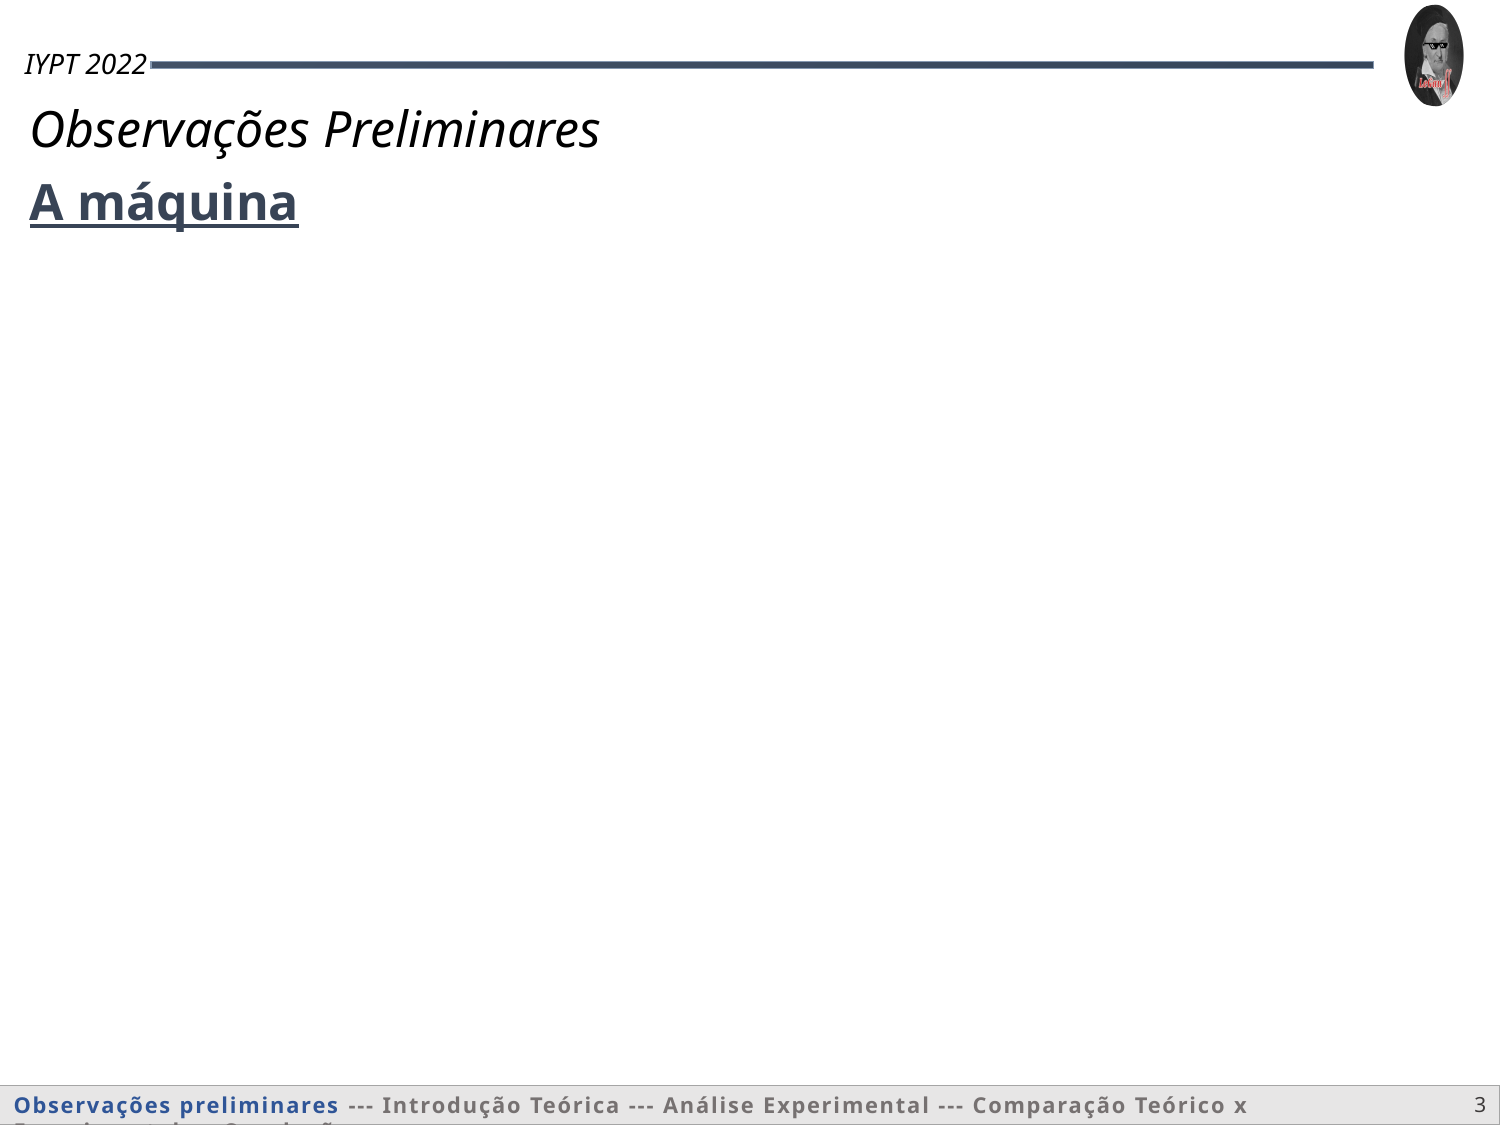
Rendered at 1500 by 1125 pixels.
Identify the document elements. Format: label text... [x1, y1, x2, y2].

picture [1389, 4, 1490, 107]
text_box A máquina [14, 162, 1098, 238]
slide_number 3 [1422, 1075, 1500, 1125]
